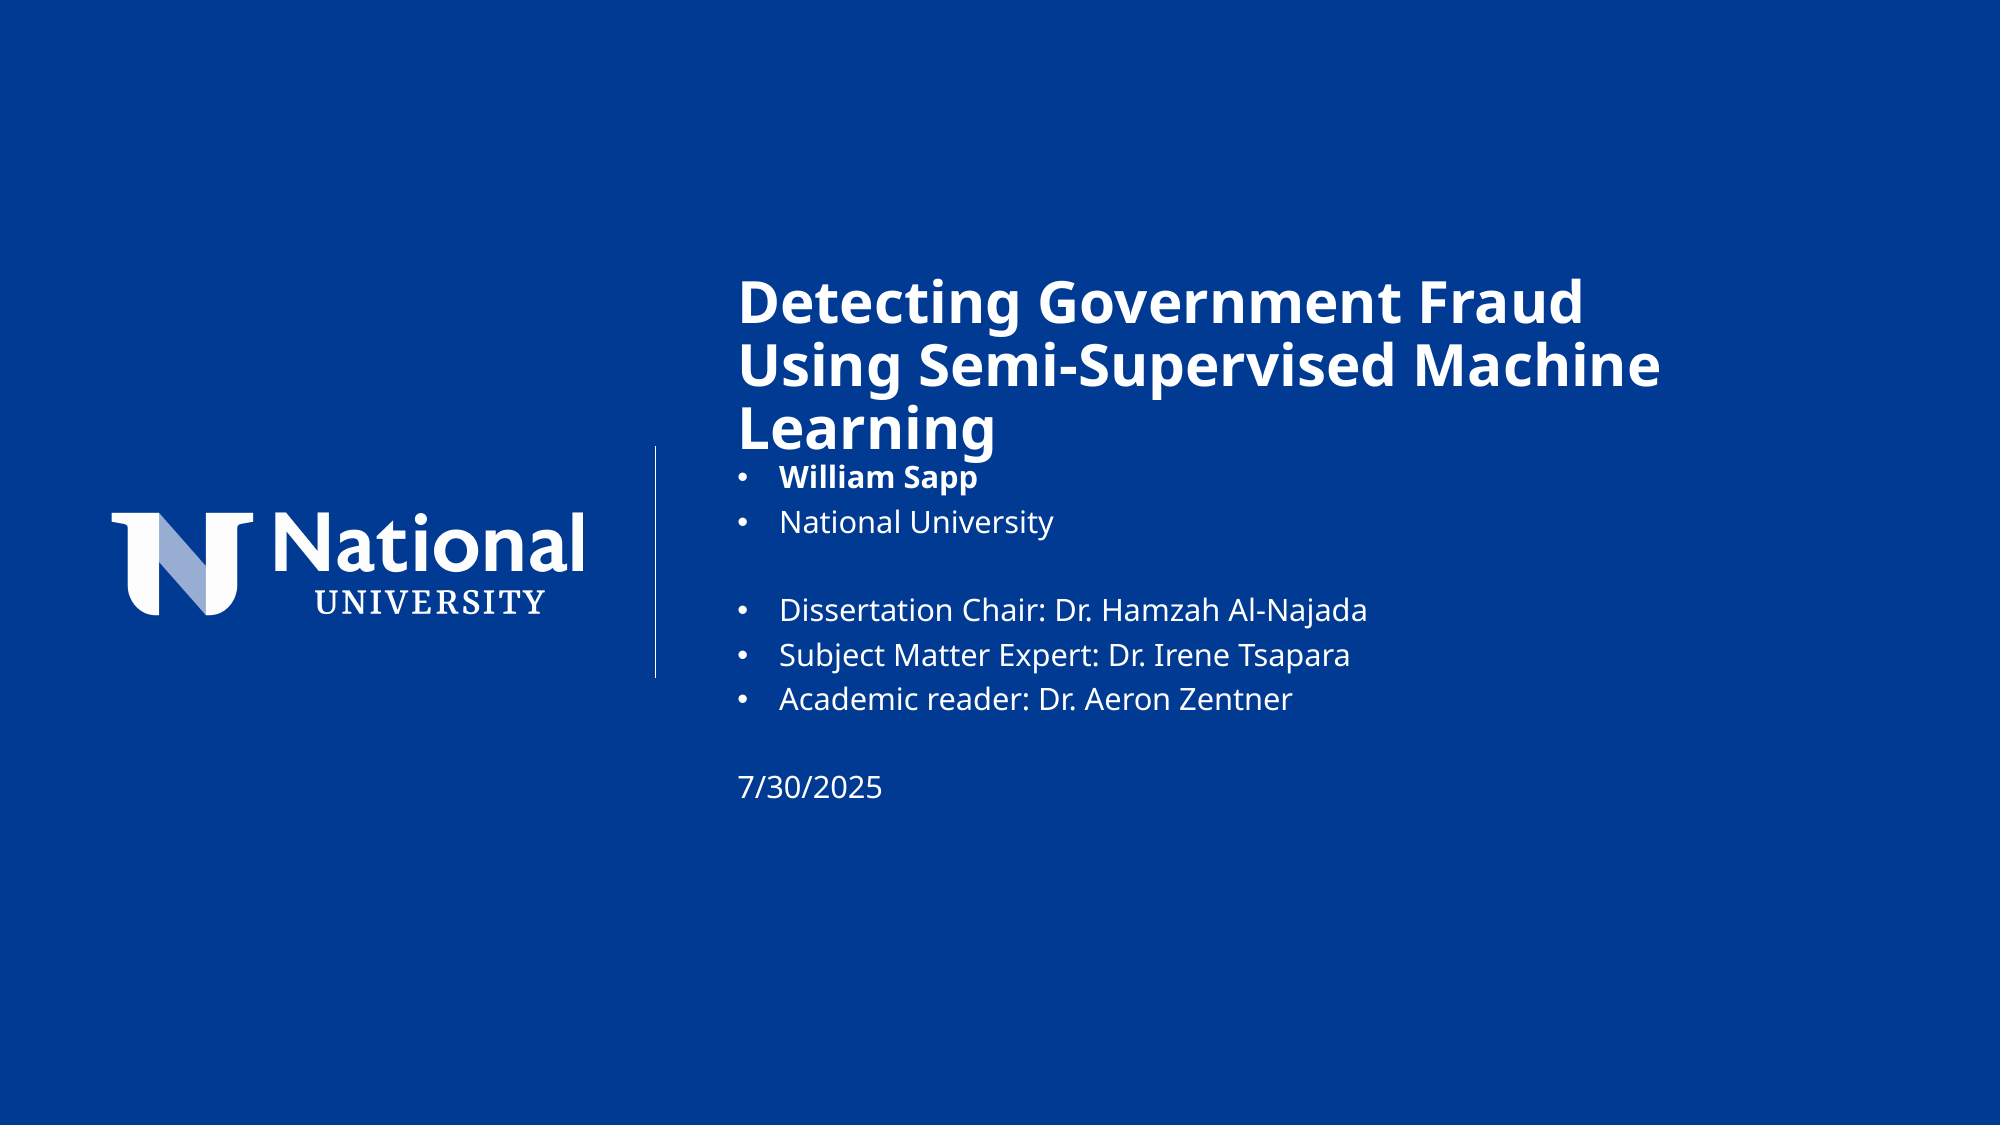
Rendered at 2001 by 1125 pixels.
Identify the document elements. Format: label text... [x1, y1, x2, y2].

text_box William Sapp National University Dissertation Chair: Dr. Hamzah Al-Najada Subject Matter Expert: Dr. Irene Tsapara Academic reader: Dr. Aeron Zentner 7/30/2025 [722, 454, 1827, 815]
picture [54, 453, 642, 672]
text_box Detecting Government Fraud Using Semi-Supervised Machine Learning [722, 299, 1702, 436]
